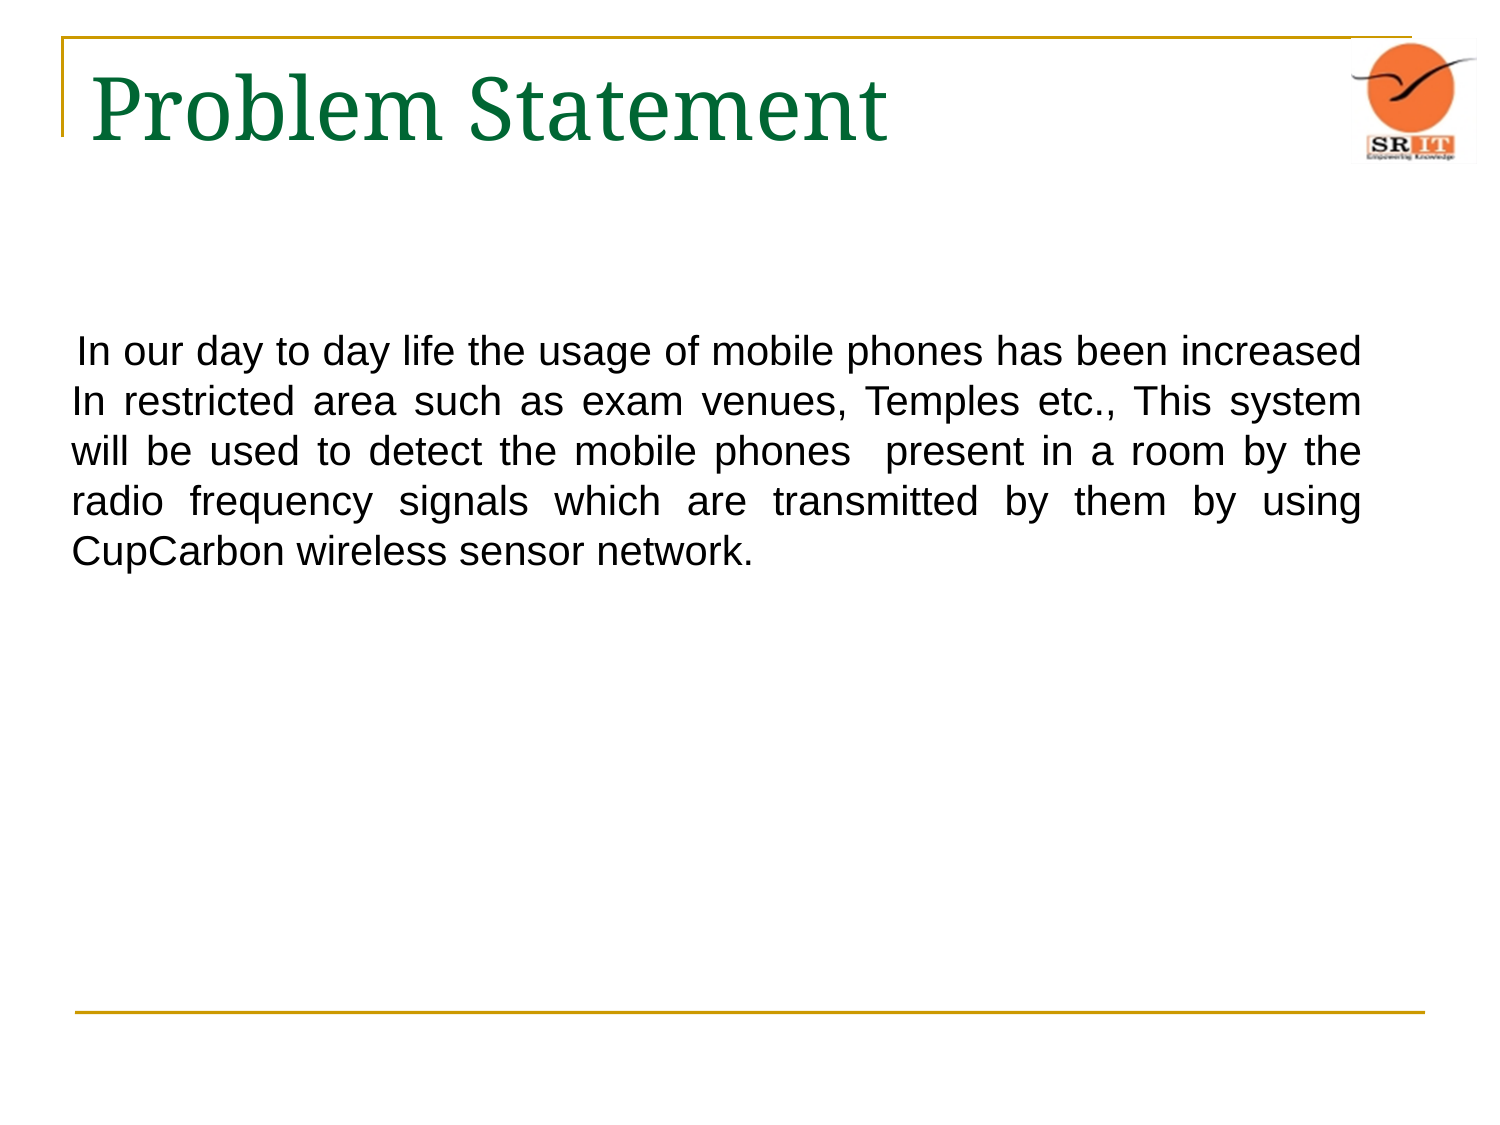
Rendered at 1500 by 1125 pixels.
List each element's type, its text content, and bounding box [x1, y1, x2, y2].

picture [1350, 37, 1478, 165]
title Problem Statement [74, 45, 1426, 233]
list In our day to day life the usage of mobile phones has been increased In restricted area such as exam venues, Temples etc., This system will be used to detect the mobile phones present in a room by the radio frequency signals which are transmitted by them by using CupCarbon wireless sensor network. [0, 257, 1379, 1002]
